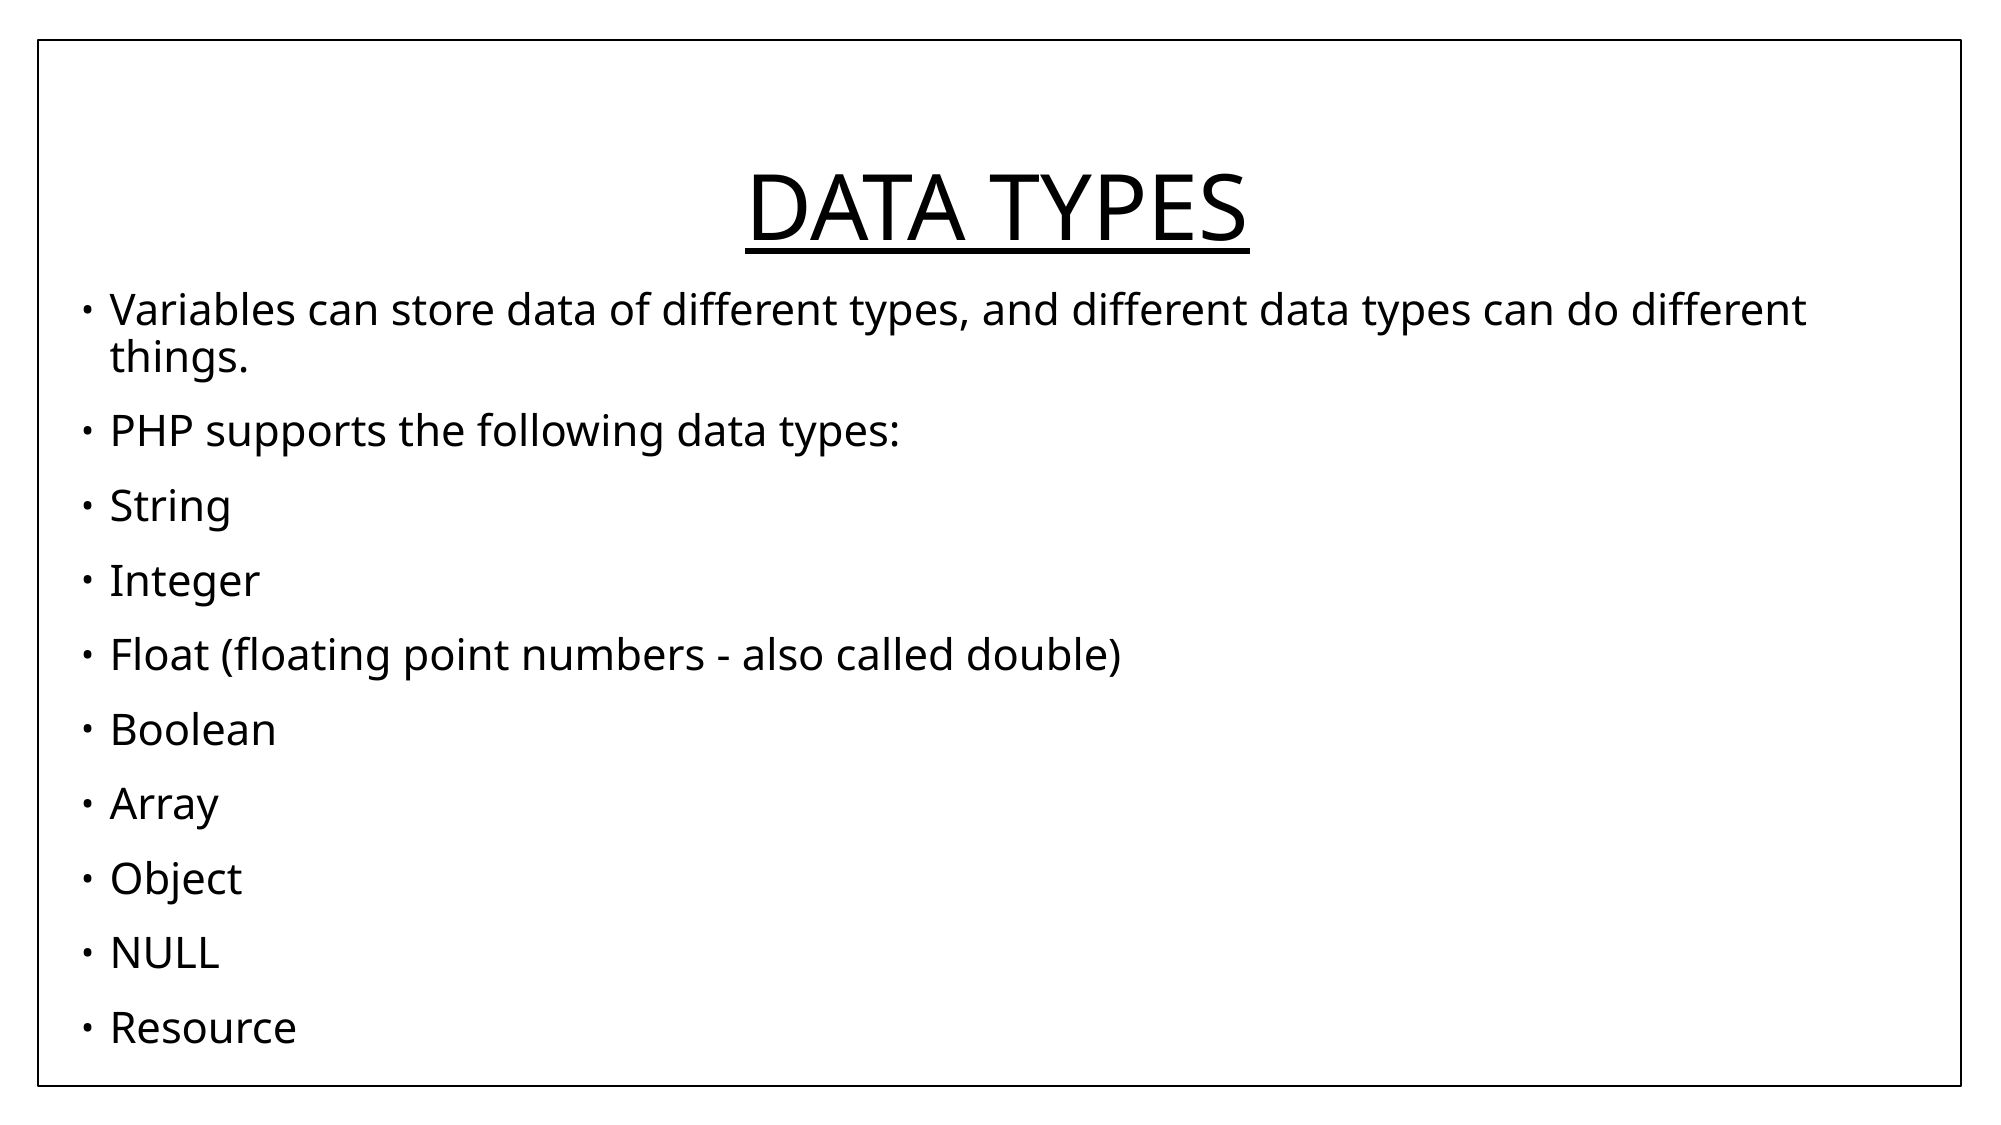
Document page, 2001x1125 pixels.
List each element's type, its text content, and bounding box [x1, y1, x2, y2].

title DATA TYPES [187, 99, 1808, 280]
list Variables can store data of different types, and different data types can do different things. PHP supports the following data types: String Integer Float (floating point numbers - also called double) Boolean Array Object NULL Resource [58, 280, 1940, 1068]
